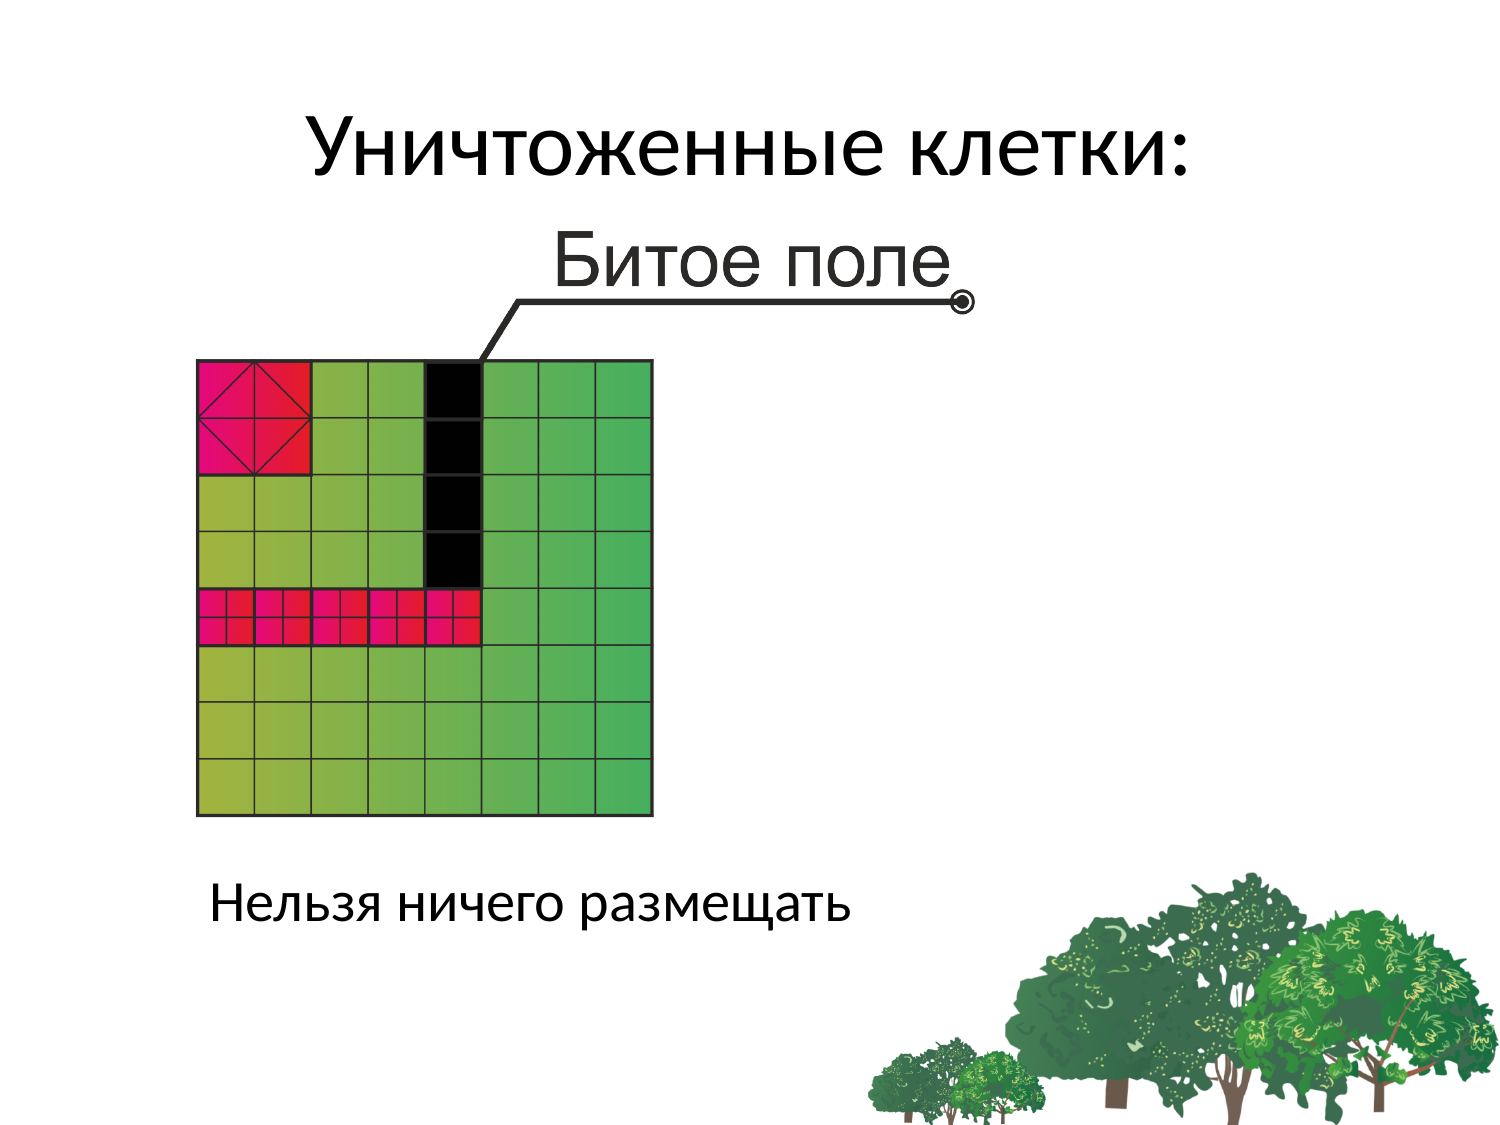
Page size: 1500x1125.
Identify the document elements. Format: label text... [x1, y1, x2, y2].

text_box Нельзя ничего размещать [194, 856, 894, 963]
picture [867, 872, 1499, 1125]
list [194, 231, 975, 819]
title Уничтоженные клетки: [75, 45, 1425, 233]
